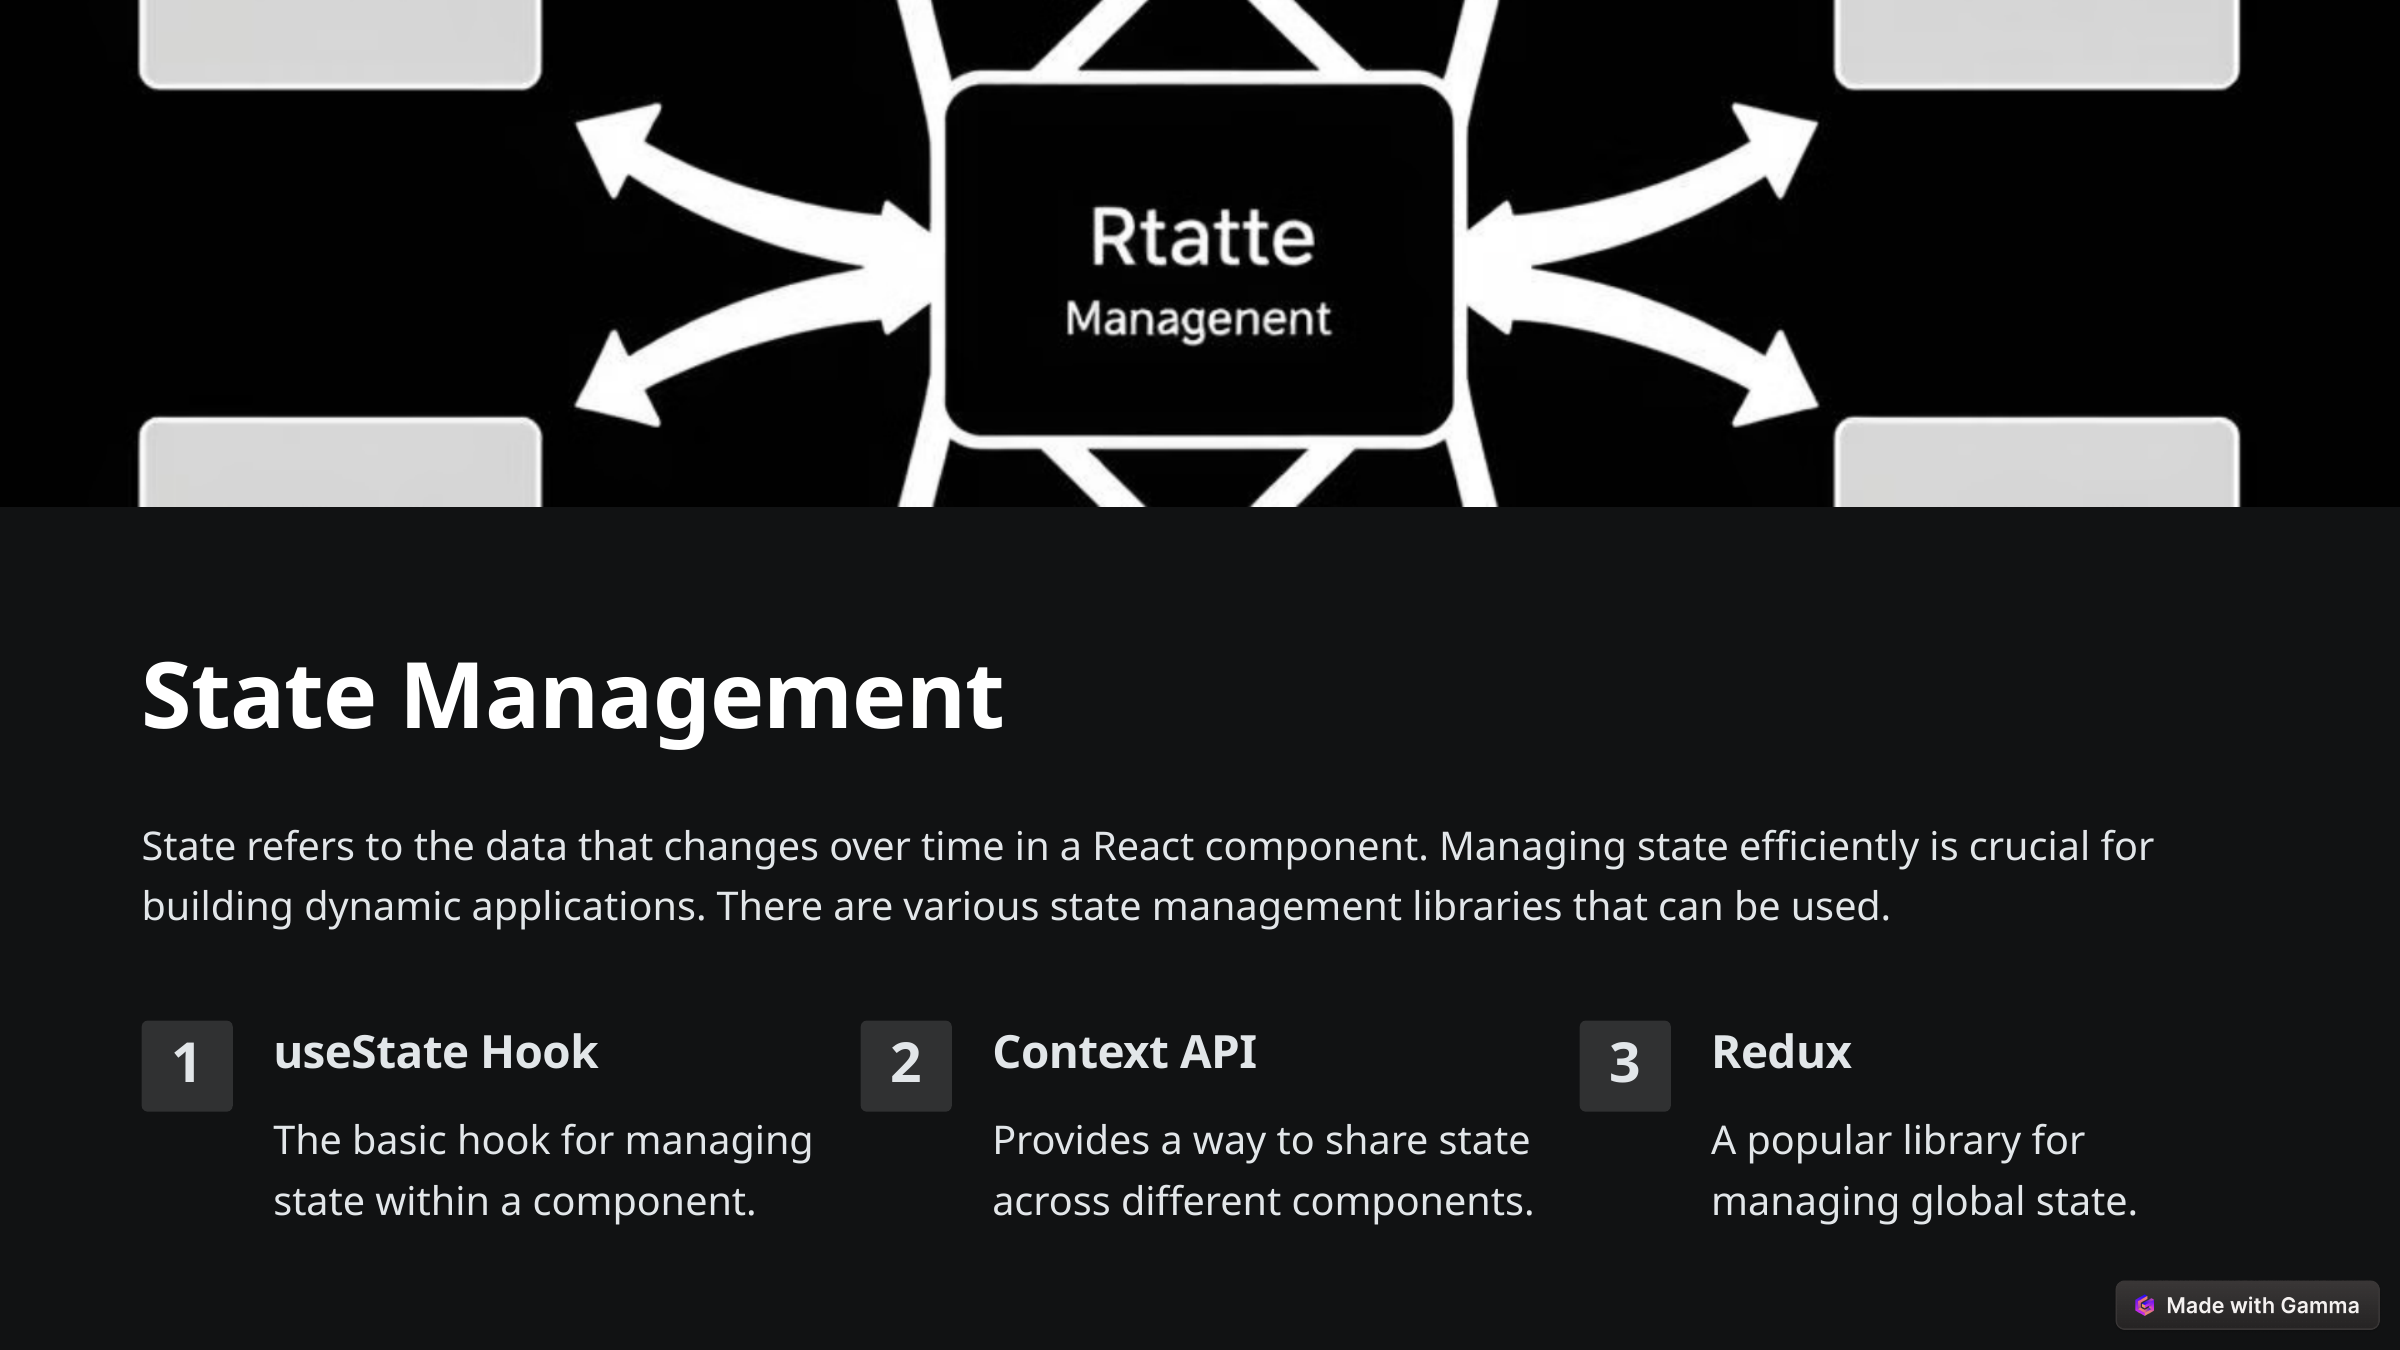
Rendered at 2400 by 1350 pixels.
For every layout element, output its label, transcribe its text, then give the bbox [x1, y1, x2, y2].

text_box The basic hook for managing state within a component. [273, 1102, 821, 1224]
text_box [860, 1020, 952, 1112]
text_box 2 [890, 1038, 923, 1094]
text_box State Management [141, 632, 1062, 748]
picture [2106, 1271, 2389, 1339]
text_box State refers to the data that changes over time in a React component. Managing state efficiently is crucial for building dynamic applications. There are various state management libraries that can be used. [141, 807, 2259, 930]
text_box Redux [1711, 1020, 2172, 1078]
text_box [1579, 1020, 1671, 1112]
text_box useState Hook [273, 1020, 734, 1078]
text_box Context API [992, 1020, 1453, 1078]
text_box [141, 1020, 233, 1112]
text_box Provides a way to share state across different components. [992, 1102, 1540, 1224]
text_box A popular library for managing global state. [1711, 1102, 2259, 1224]
picture [0, 0, 2400, 507]
text_box 3 [1609, 1038, 1642, 1094]
text_box 1 [176, 1038, 198, 1094]
